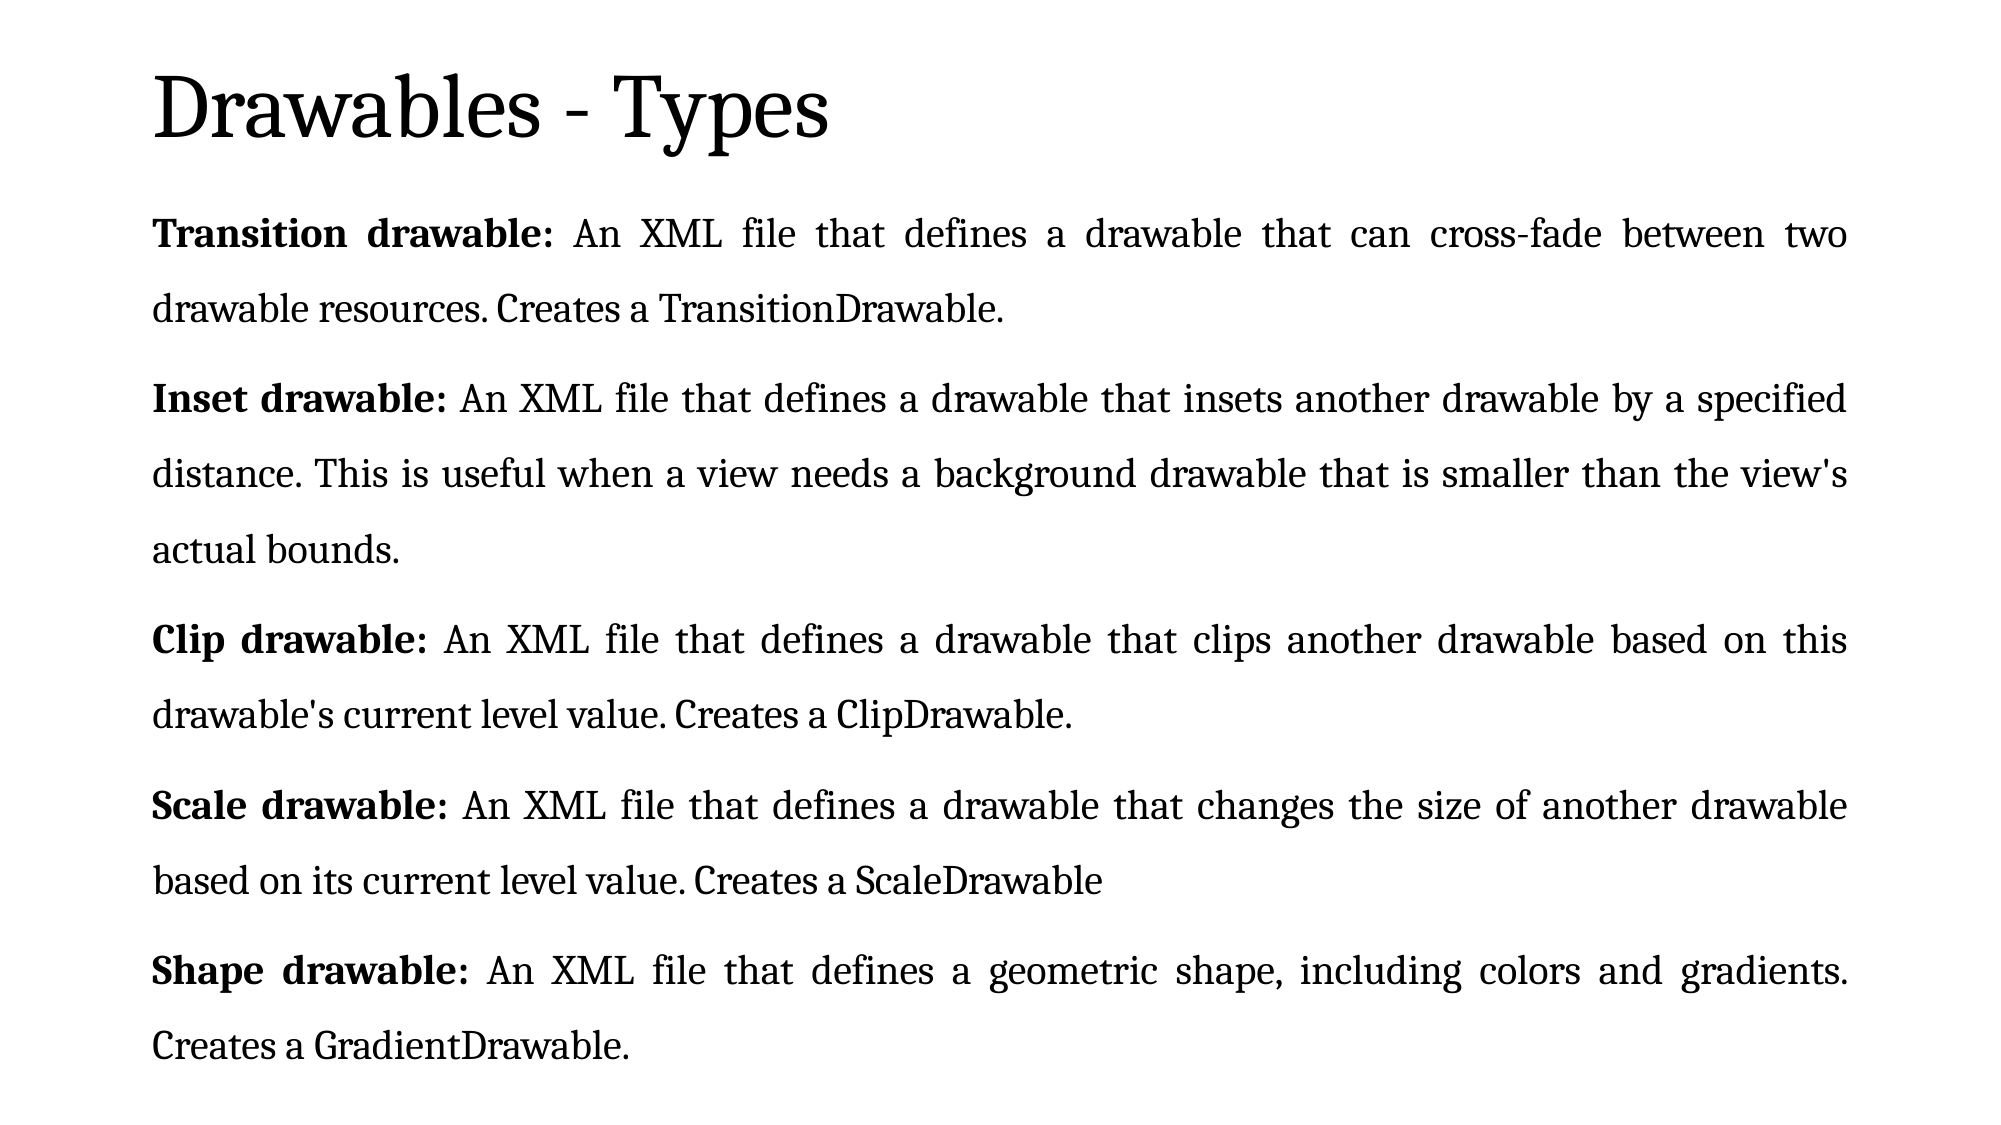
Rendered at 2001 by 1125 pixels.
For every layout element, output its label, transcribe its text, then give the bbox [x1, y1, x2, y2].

list Transition drawable: An XML file that defines a drawable that can cross-fade between two drawable resources. Creates a TransitionDrawable. Inset drawable: An XML file that defines a drawable that insets another drawable by a specified distance. This is useful when a view needs a background drawable that is smaller than the view's actual bounds. Clip drawable: An XML file that defines a drawable that clips another drawable based on this drawable's current level value. Creates a ClipDrawable. Scale drawable: An XML file that defines a drawable that changes the size of another drawable based on its current level value. Creates a ScaleDrawable Shape drawable: An XML file that defines a geometric shape, including colors and gradients. Creates a GradientDrawable. [137, 172, 1863, 1082]
title Drawables - Types [137, 43, 1863, 172]
